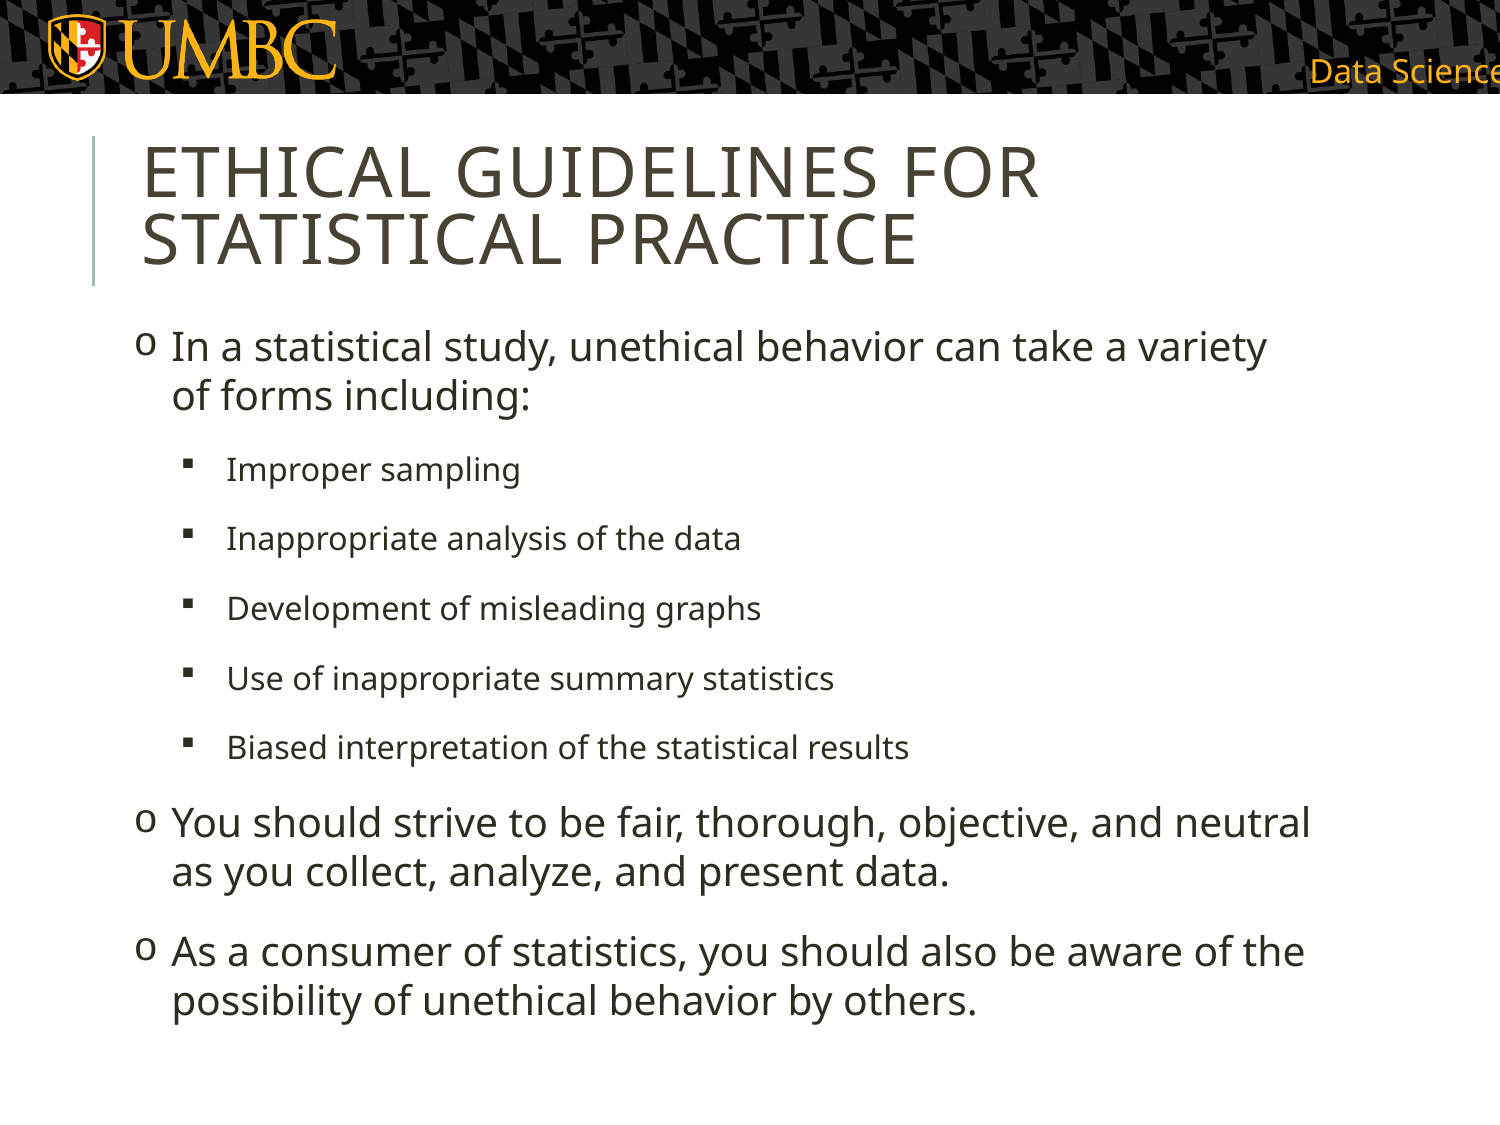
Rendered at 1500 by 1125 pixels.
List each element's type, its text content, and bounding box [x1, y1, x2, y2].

list In a statistical study, unethical behavior can take a variety of forms including: Improper sampling Inappropriate analysis of the data Development of misleading graphs Use of inappropriate summary statistics Biased interpretation of the statistical results You should strive to be fair, thorough, objective, and neutral as you collect, analyze, and present data. As a consumer of statistics, you should also be aware of the possibility of unethical behavior by others. [126, 312, 1322, 1035]
picture [0, 0, 1500, 94]
title Ethical Guidelines for Statistical Practice [126, 135, 1322, 286]
